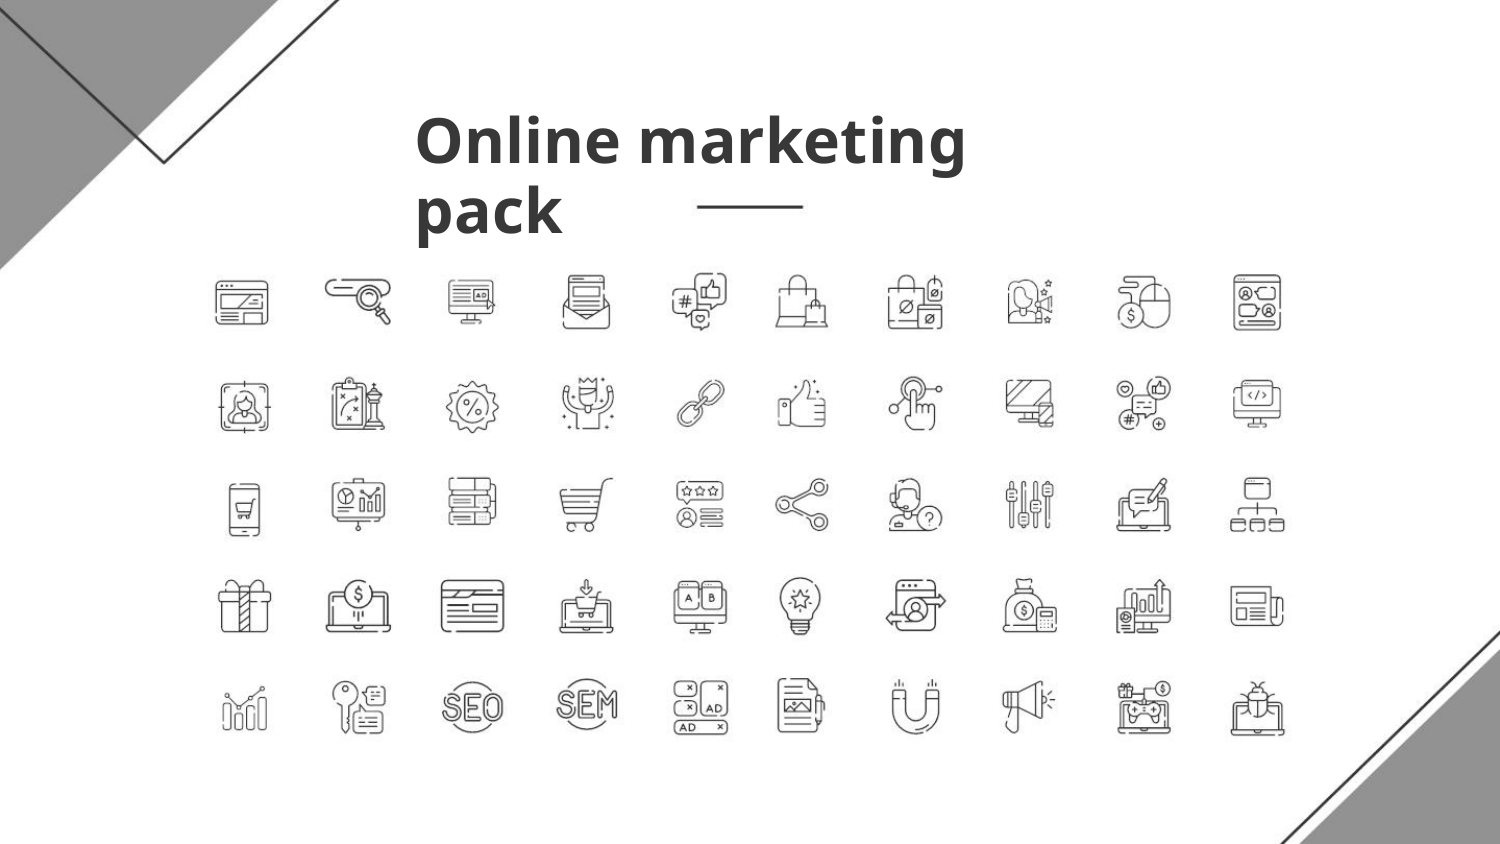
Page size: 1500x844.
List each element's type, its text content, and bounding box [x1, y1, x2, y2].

text_box [0, 0, 1500, 844]
text_box Online marketing pack [414, 106, 1110, 246]
